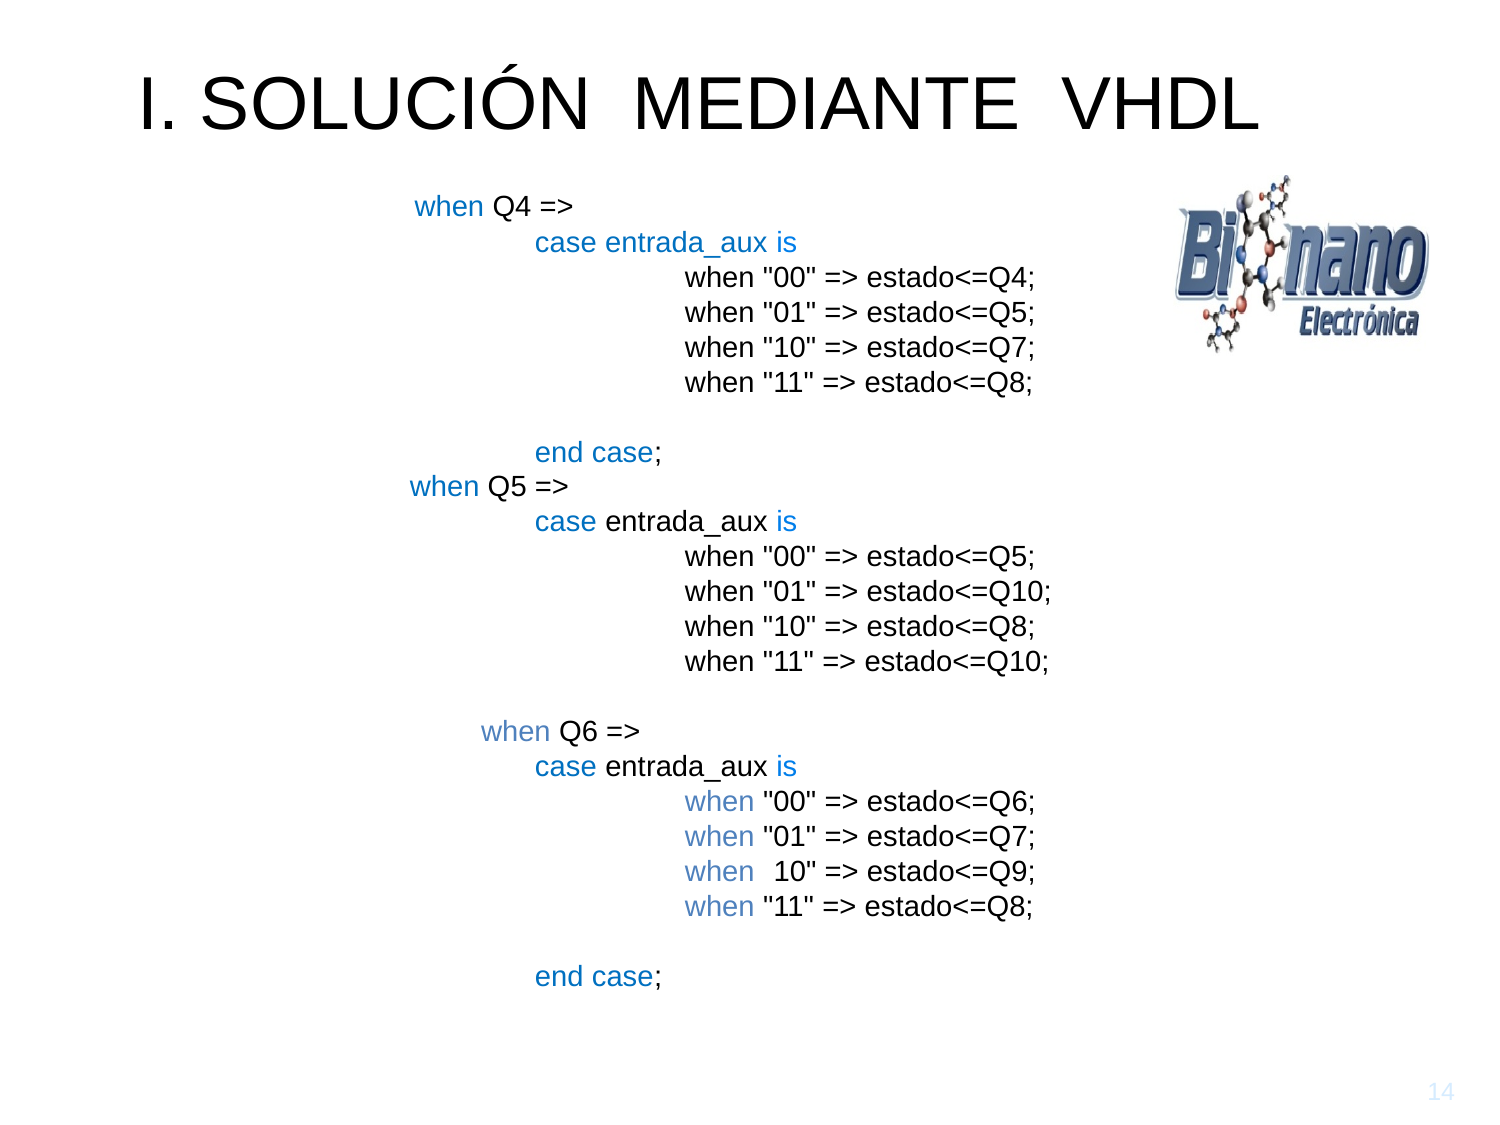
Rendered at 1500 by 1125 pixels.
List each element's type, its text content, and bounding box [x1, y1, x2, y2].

picture [1159, 175, 1431, 356]
text_box when Q4 => case entrada_aux is when "00" => estado<=Q4; when "01" => estado<=Q5; when "10" => estado<=Q7; when "11" => estado<=Q8; end case; when Q5 => case entrada_aux is when "00" => estado<=Q5; when "01" => estado<=Q10; when "10" => estado<=Q8; when "11" => estado<=Q10; when Q6 => case entrada_aux is when "00" => estado<=Q6; when "01" => estado<=Q7; when "10" => estado<=Q9; when "11" => estado<=Q8; end case; ; [70, 175, 1325, 1110]
slide_number 14 [1412, 1052, 1488, 1113]
text_box I. SOLUCIÓN MEDIANTE VHDL [123, 46, 1296, 152]
